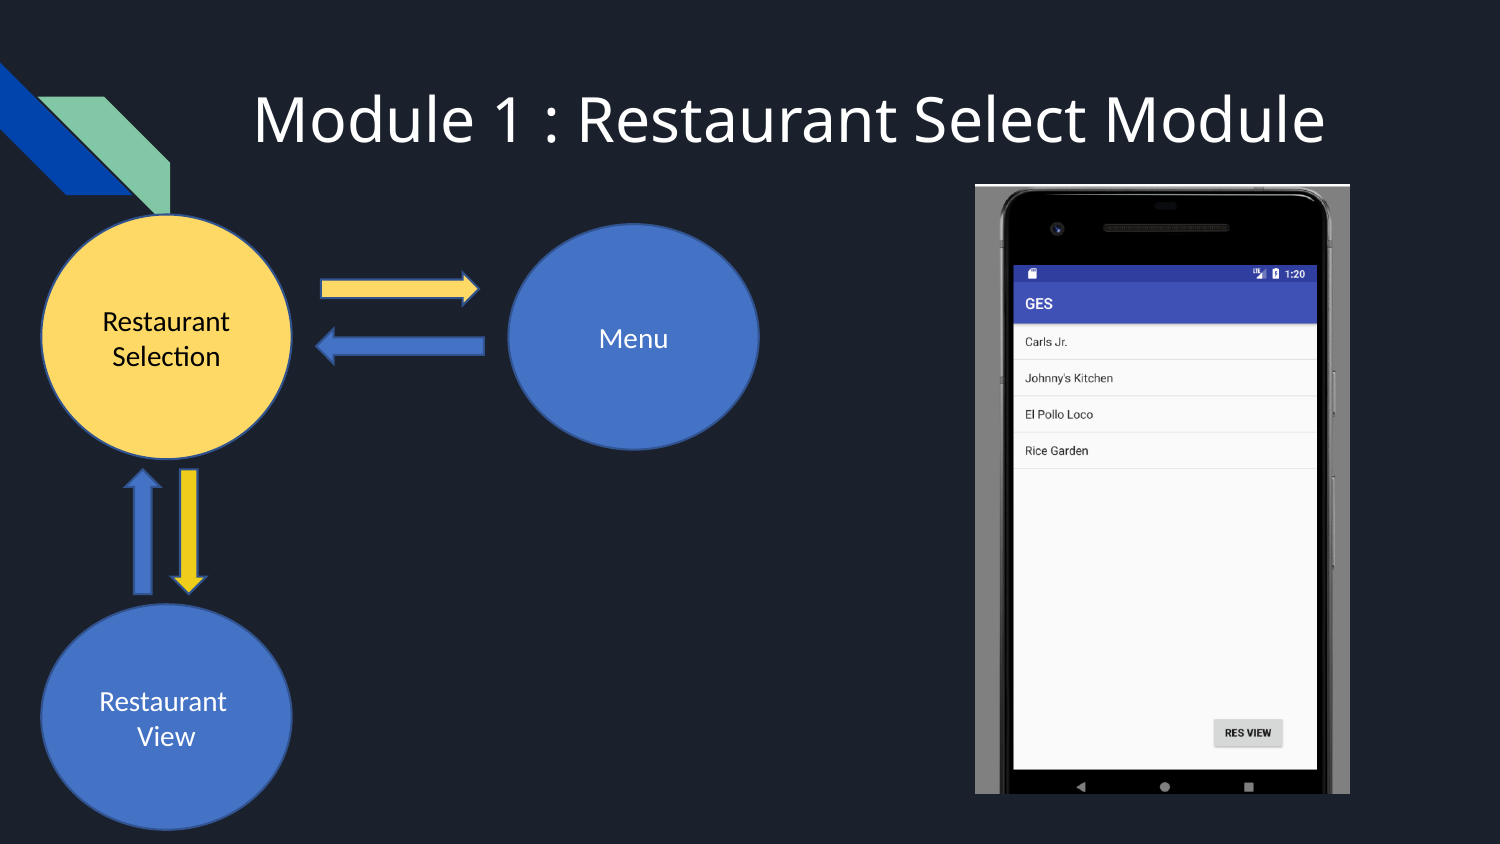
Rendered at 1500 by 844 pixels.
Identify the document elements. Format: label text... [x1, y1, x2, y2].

text_box [125, 469, 161, 595]
text_box Menu [508, 224, 759, 450]
picture [975, 184, 1350, 794]
title Module 1 : Restaurant Select Module [212, 64, 1368, 215]
text_box [320, 272, 480, 306]
text_box [171, 469, 207, 595]
text_box Restaurant Selection [41, 214, 292, 460]
text_box [316, 328, 484, 364]
text_box Restaurant View [41, 604, 292, 830]
